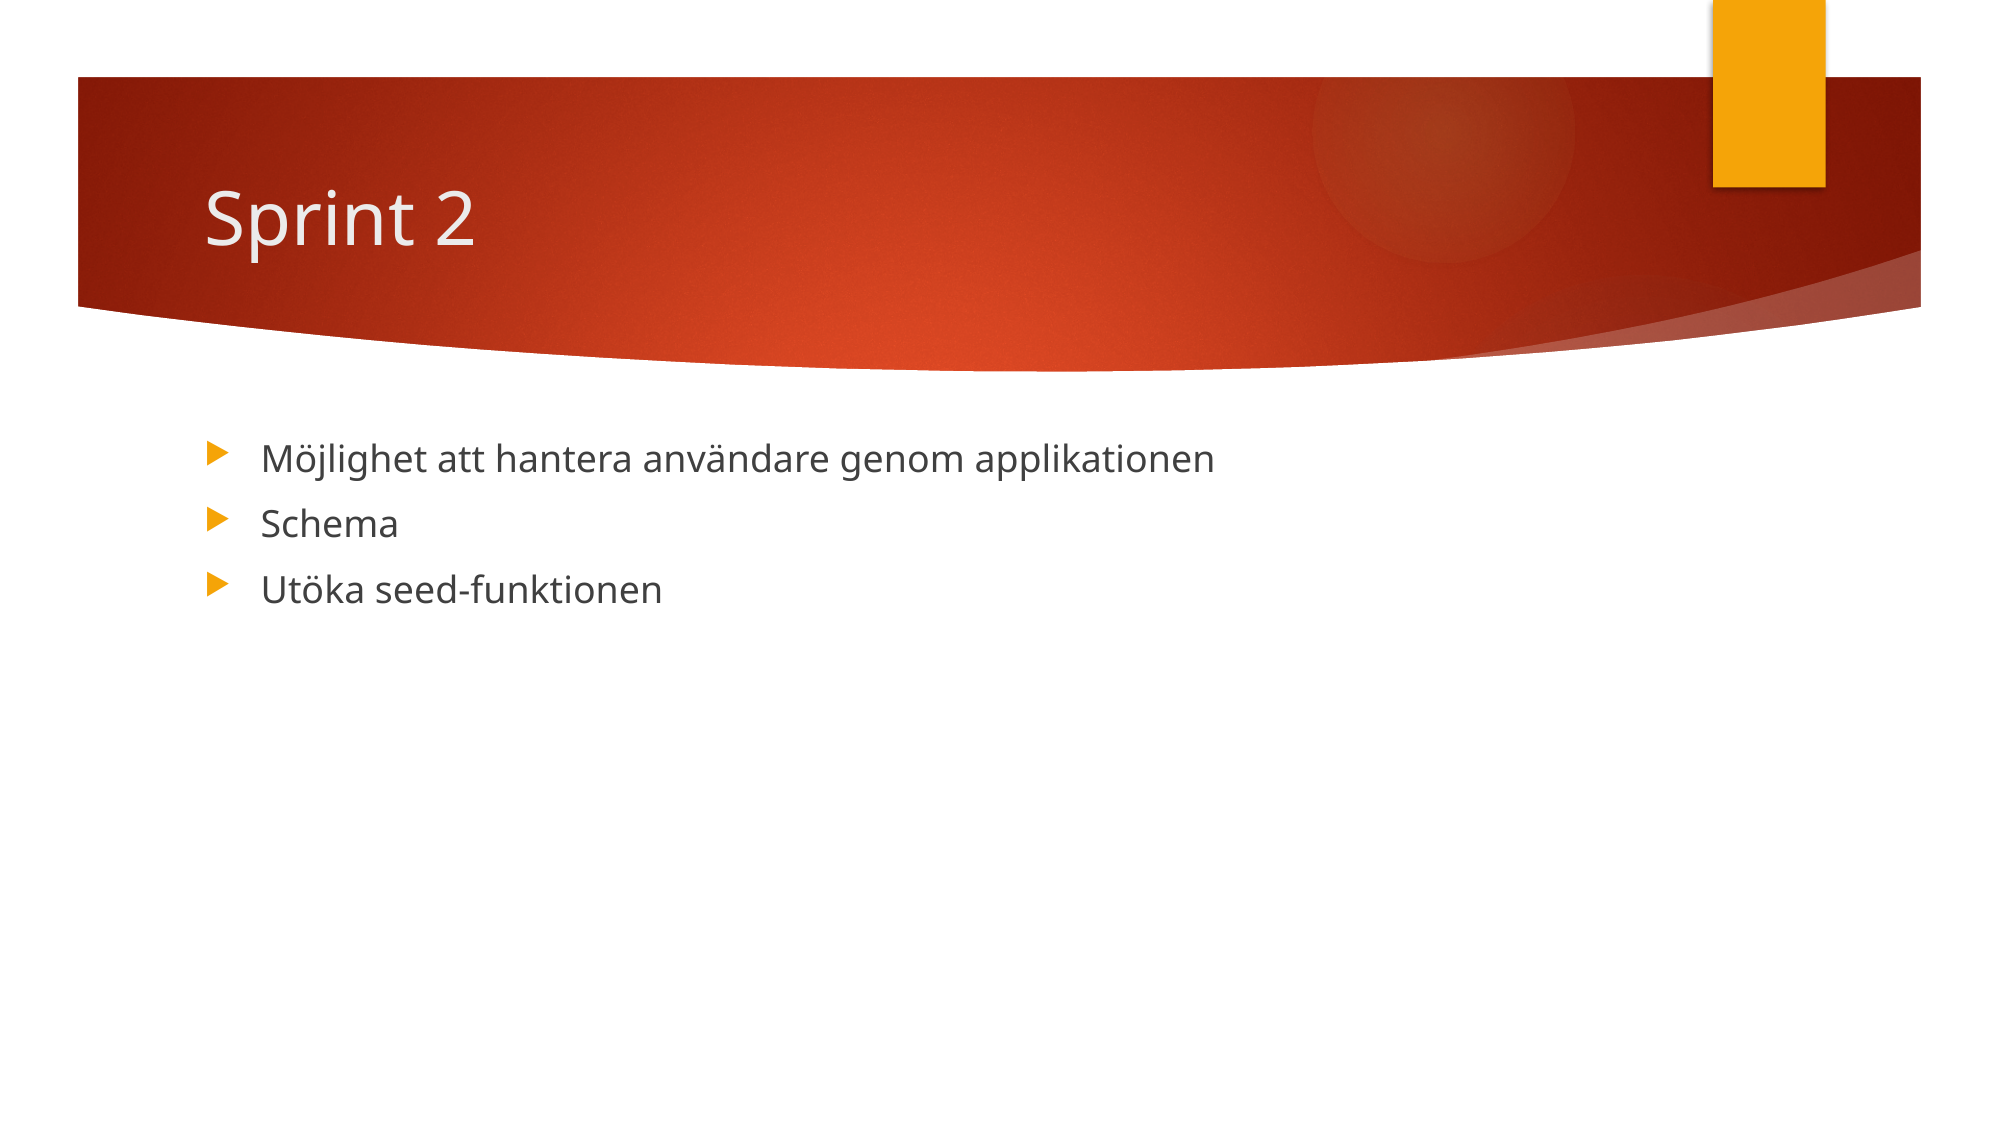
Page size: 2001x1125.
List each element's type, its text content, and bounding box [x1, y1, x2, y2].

list Möjlighet att hantera användare genom applikationen Schema Utöka seed-funktionen [189, 427, 1627, 988]
title Sprint 2 [189, 155, 1627, 275]
